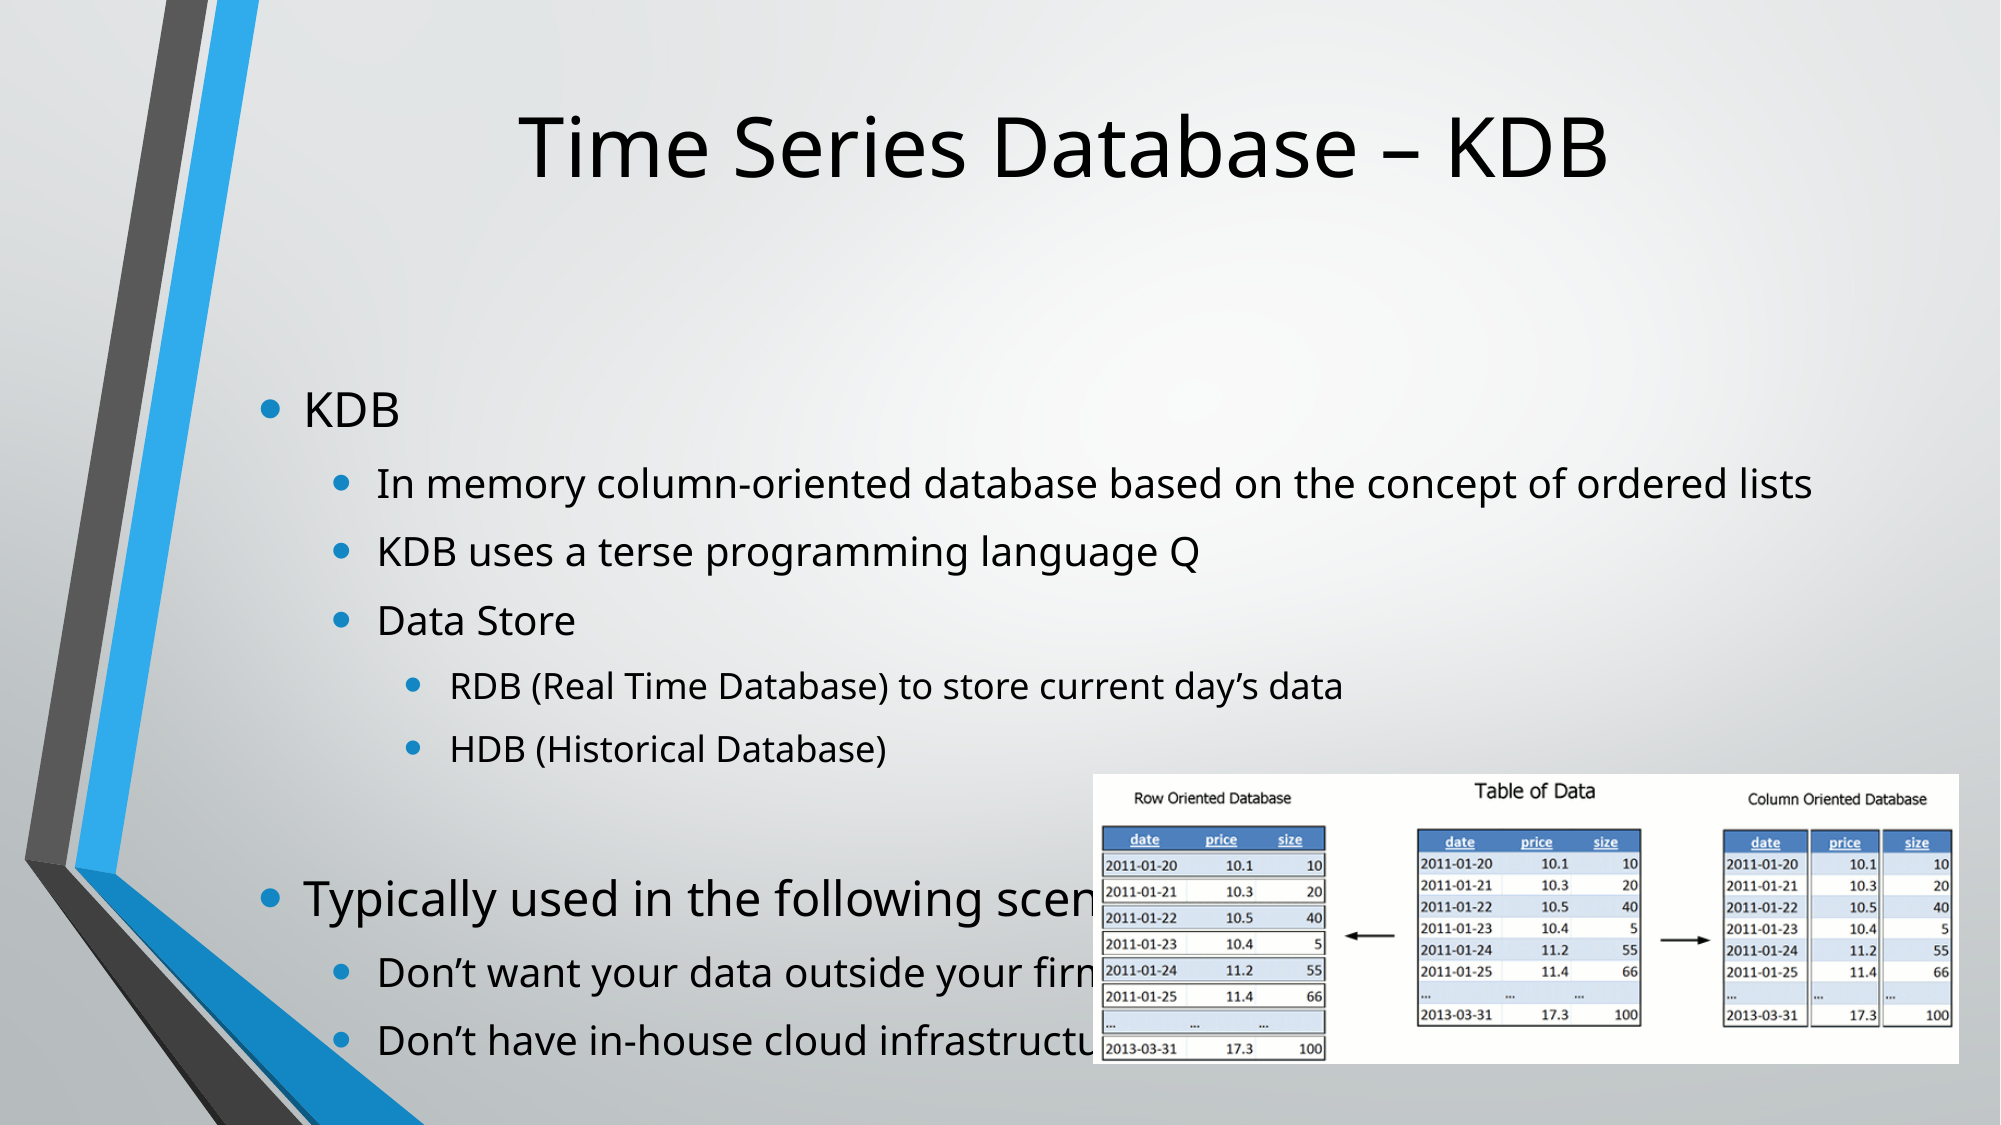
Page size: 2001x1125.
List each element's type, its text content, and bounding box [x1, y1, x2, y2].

picture [1093, 774, 1959, 1065]
list KDB In memory column-oriented database based on the concept of ordered lists KDB uses a terse programming language Q Data Store RDB (Real Time Database) to store current day’s data HDB (Historical Database) Typically used in the following scenarios Don’t want your data outside your firm Don’t have in-house cloud infrastructure [243, 371, 1887, 1073]
title Time Series Database – KDB [243, 0, 1887, 288]
